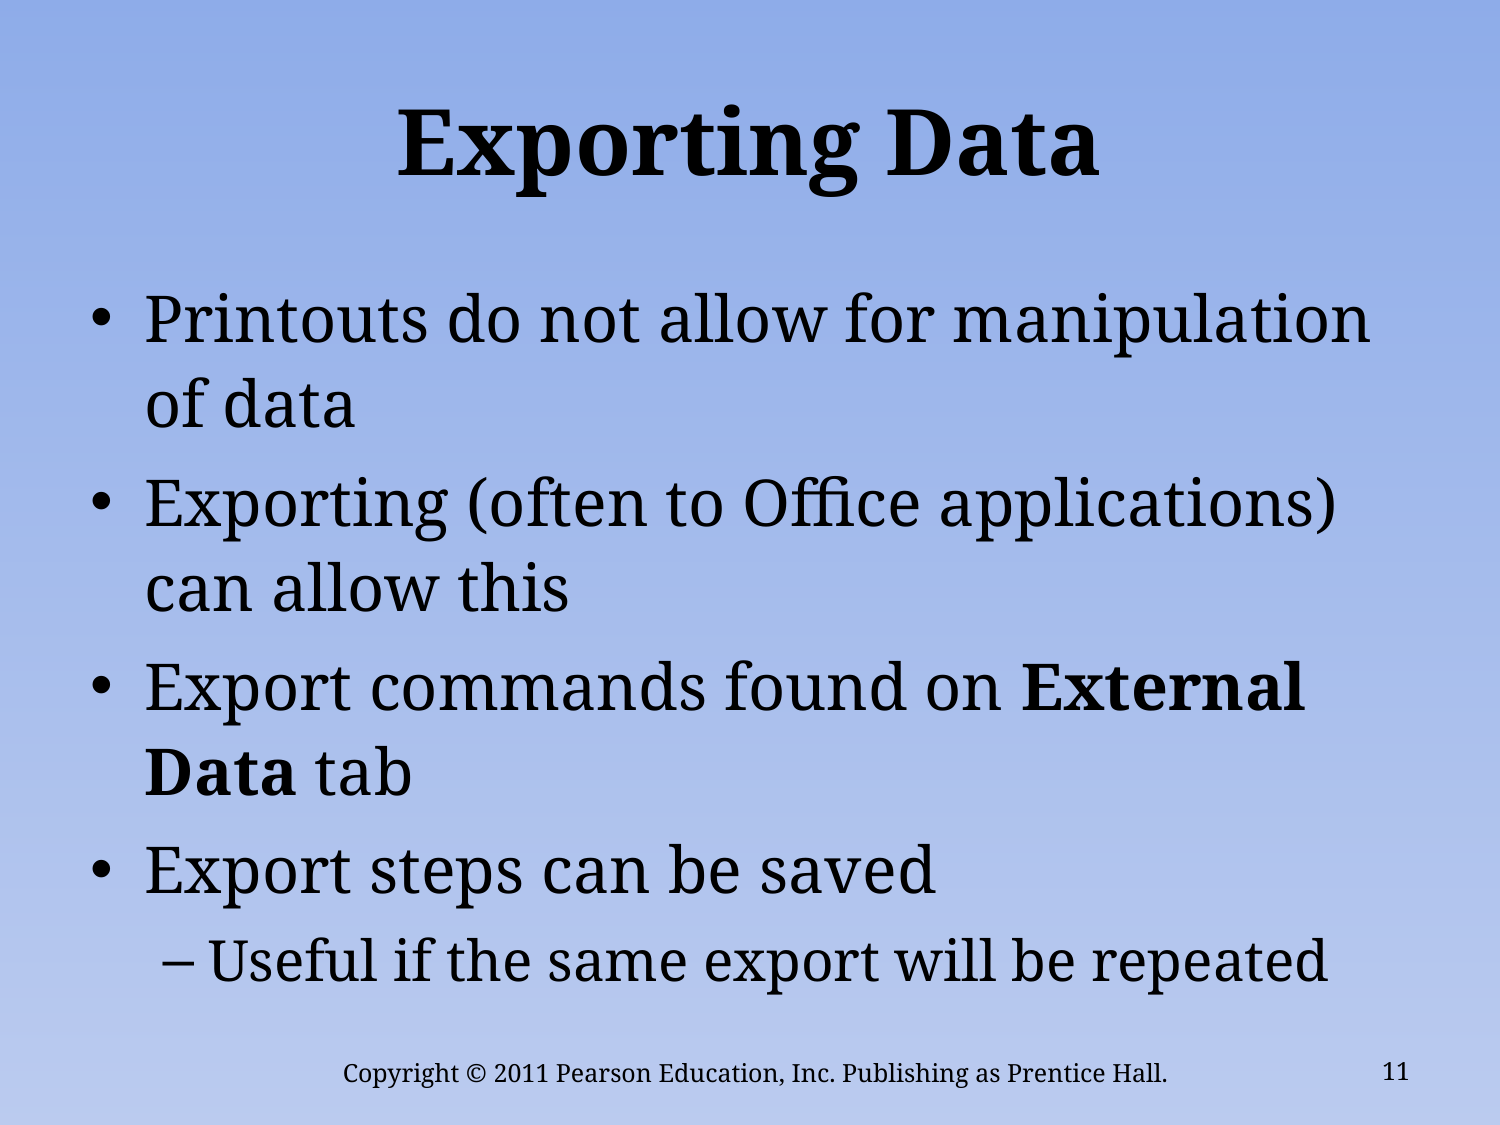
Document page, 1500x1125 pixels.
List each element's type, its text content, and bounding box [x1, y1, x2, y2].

slide_number 11 [1312, 1042, 1425, 1103]
list Printouts do not allow for manipulation of data Exporting (often to Office applications) can allow this Export commands found on External Data tab Export steps can be saved Useful if the same export will be repeated [75, 262, 1425, 1005]
footer Copyright © 2011 Pearson Education, Inc. Publishing as Prentice Hall. [312, 1042, 1213, 1103]
title Exporting Data [75, 45, 1425, 233]
